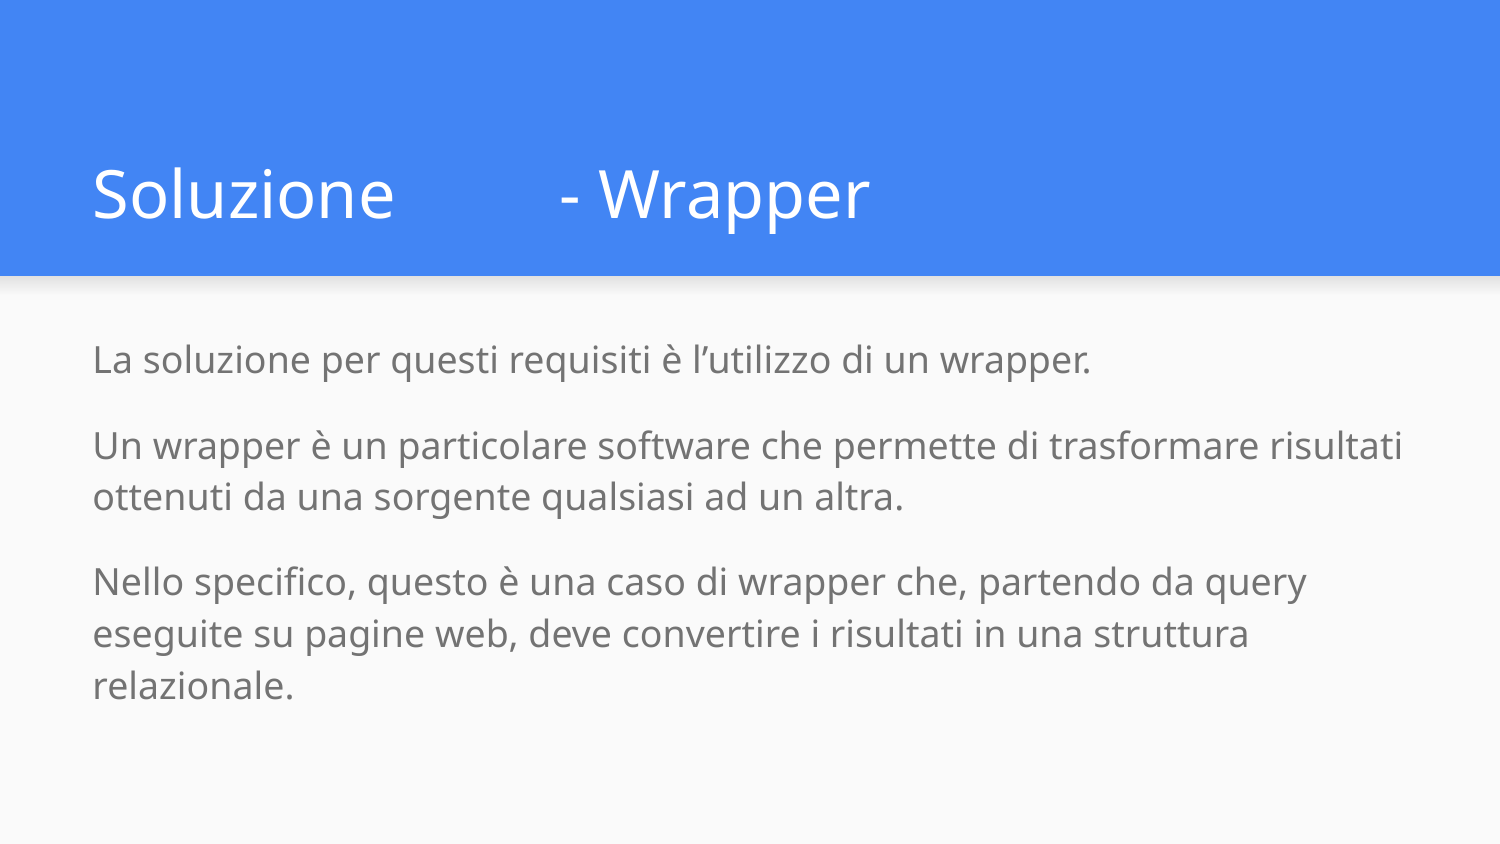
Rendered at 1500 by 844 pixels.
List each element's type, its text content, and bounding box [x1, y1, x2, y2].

list La soluzione per questi requisiti è l’utilizzo di un wrapper. Un wrapper è un particolare software che permette di trasformare risultati ottenuti da una sorgente qualsiasi ad un altra. Nello specifico, questo è una caso di wrapper che, partendo da query eseguite su pagine web, deve convertire i risultati in una struttura relazionale. [77, 314, 1427, 760]
title Soluzione - Wrapper [77, 121, 1427, 248]
